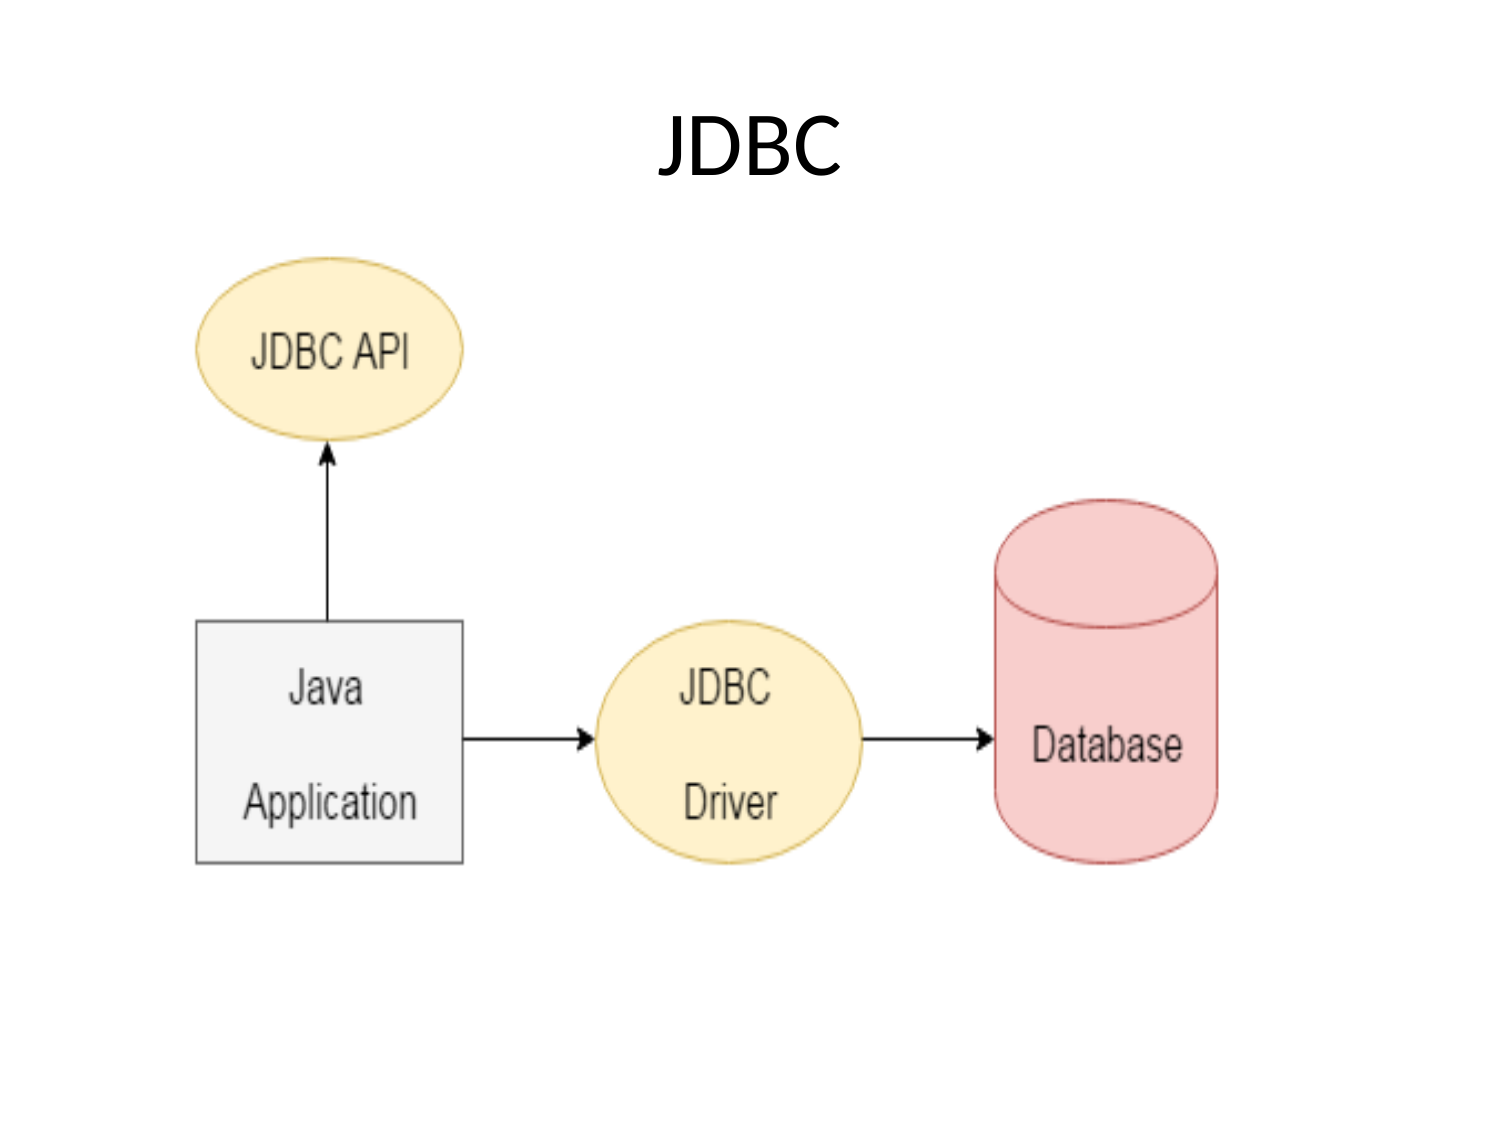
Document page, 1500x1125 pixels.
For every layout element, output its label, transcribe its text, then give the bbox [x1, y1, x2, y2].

picture [187, 245, 1301, 926]
title JDBC [75, 45, 1425, 233]
